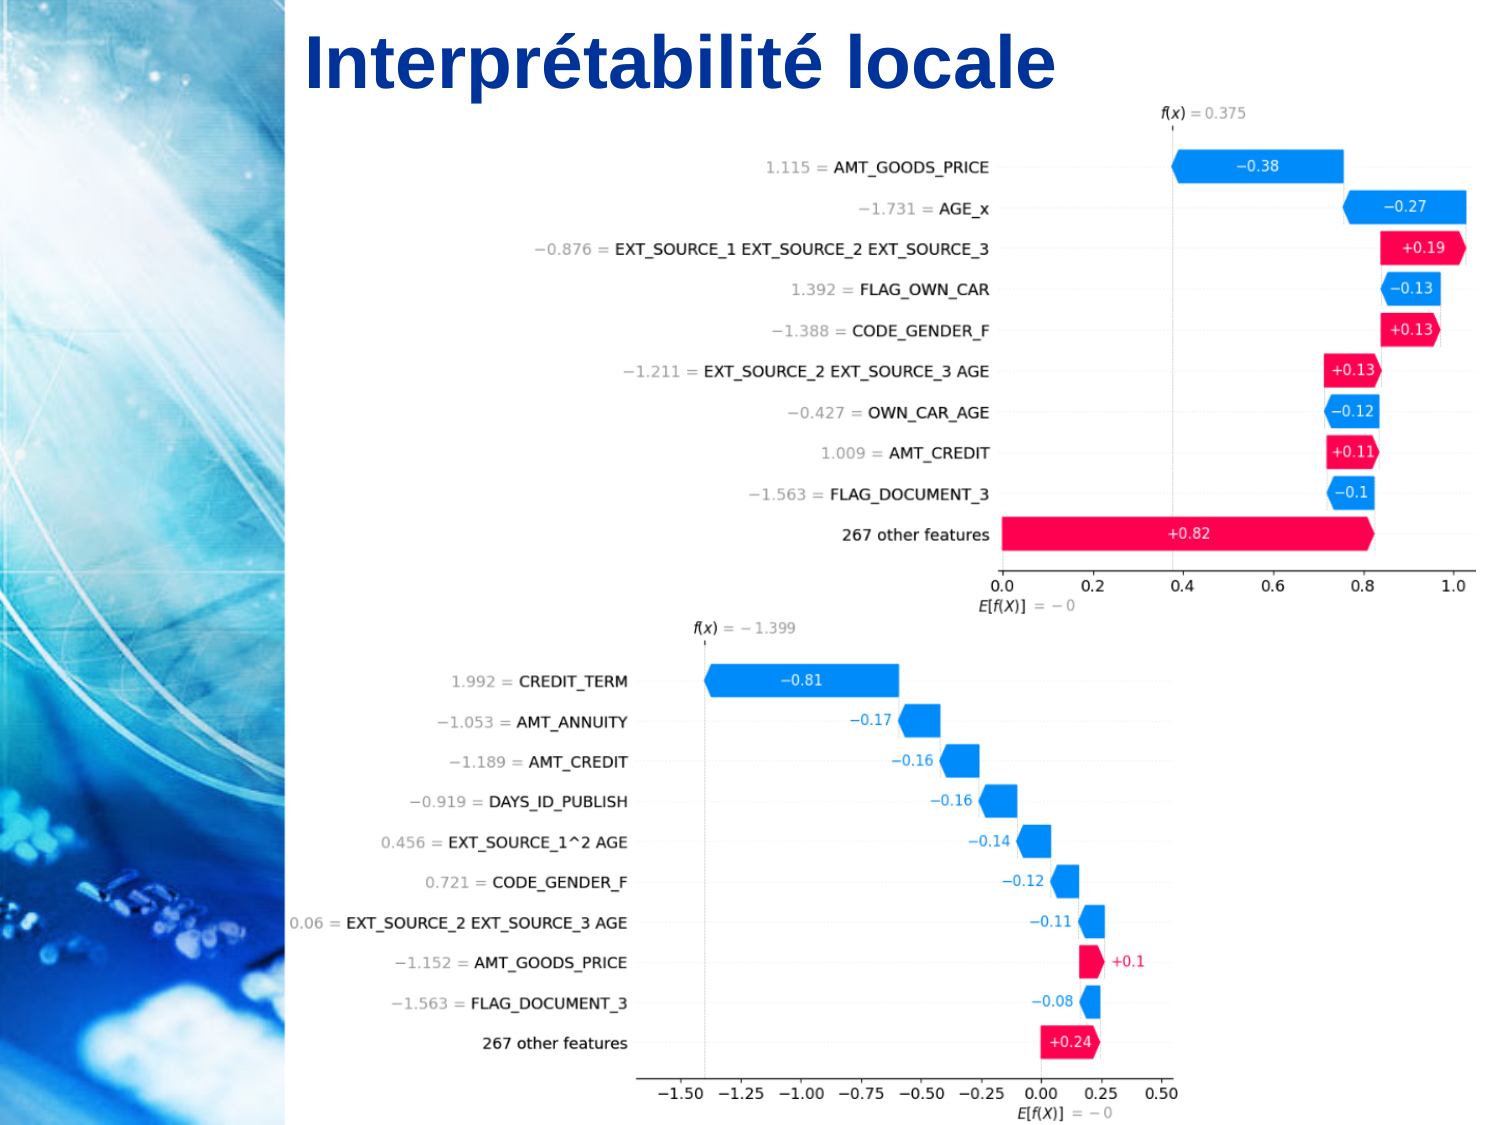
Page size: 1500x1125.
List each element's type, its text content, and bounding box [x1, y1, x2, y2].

title Interprétabilité locale [289, 0, 1365, 118]
picture [0, 0, 1500, 1125]
picture [35, 686, 42, 695]
